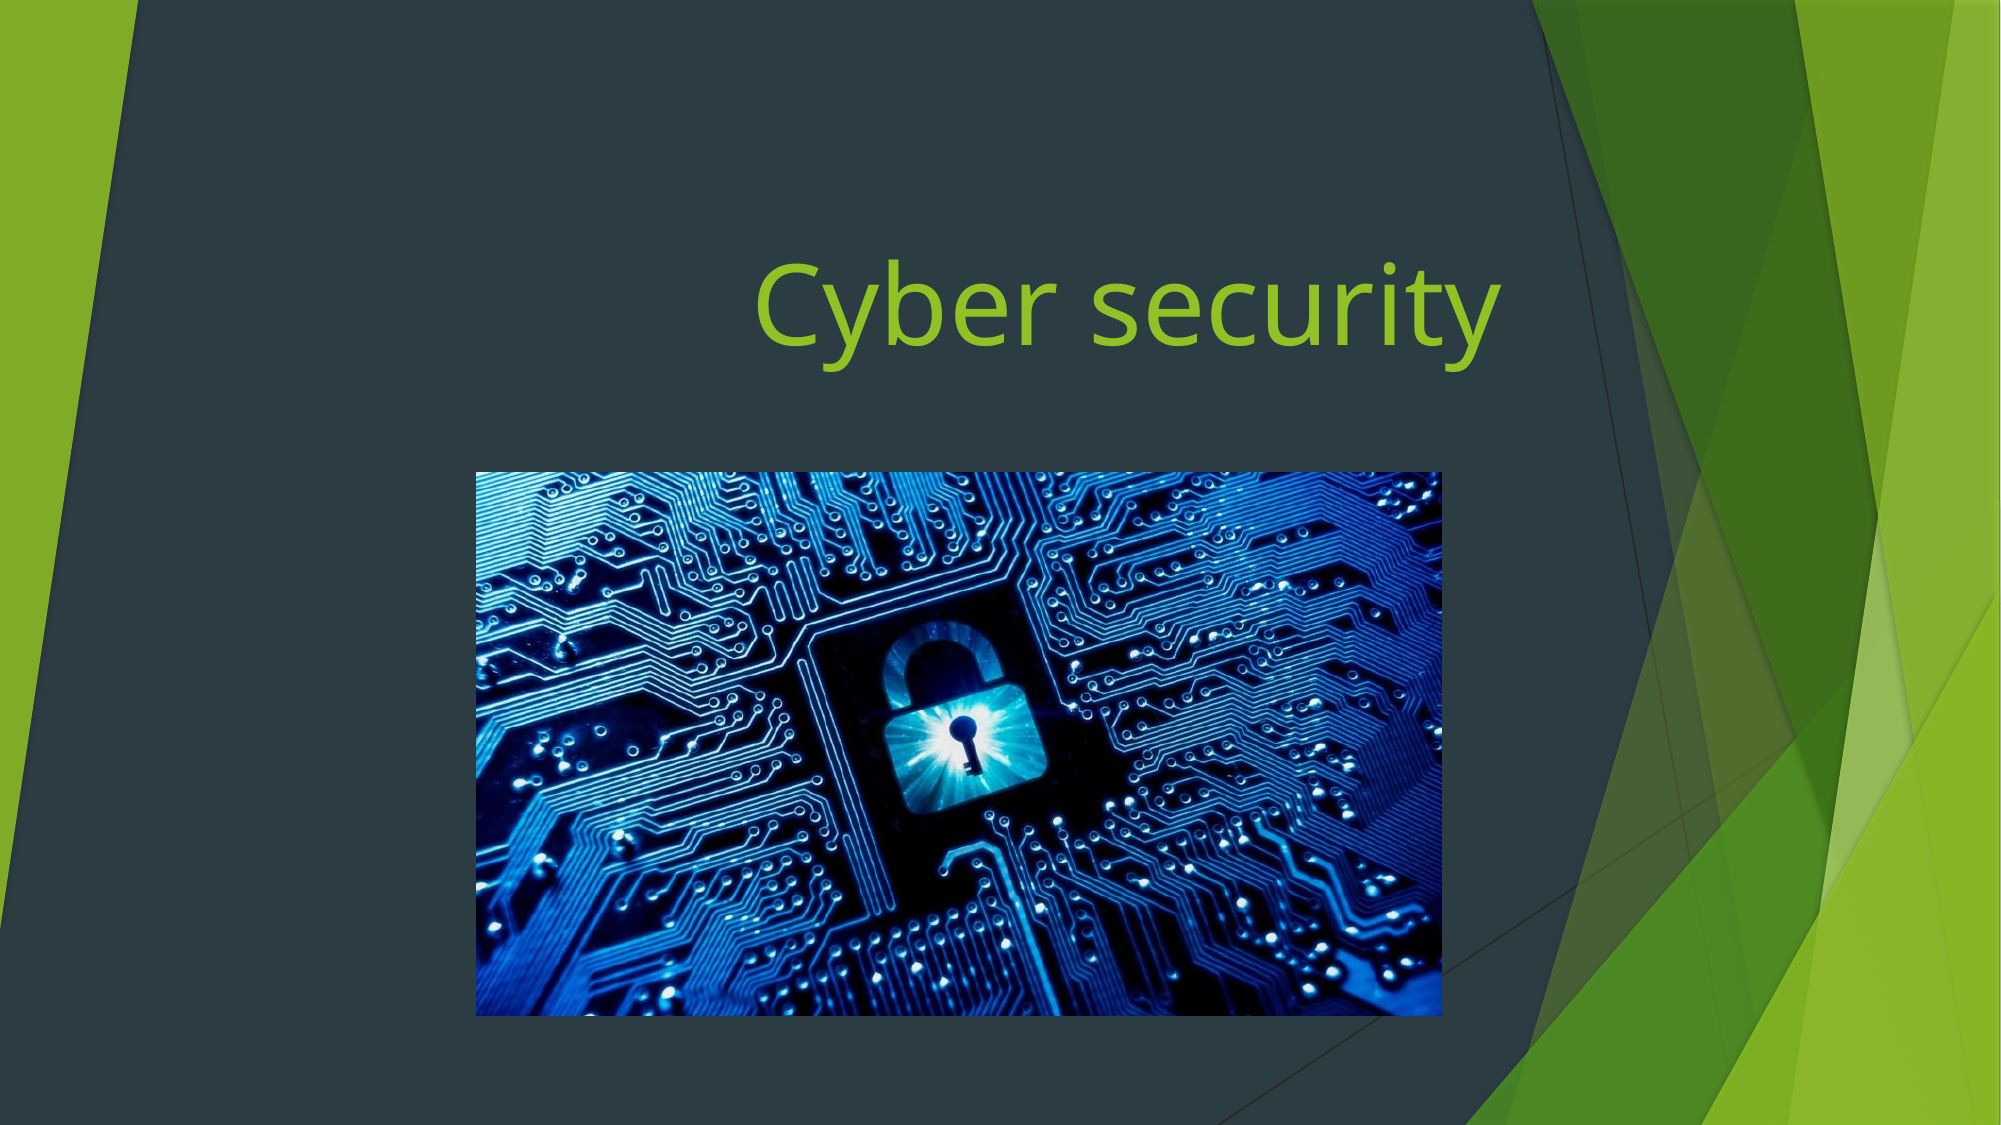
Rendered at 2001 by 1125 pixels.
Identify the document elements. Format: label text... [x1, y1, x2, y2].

title Cyber security [243, 105, 1518, 376]
picture [927, 482, 932, 490]
picture [908, 484, 913, 496]
picture [475, 471, 1443, 1016]
picture [911, 471, 928, 483]
